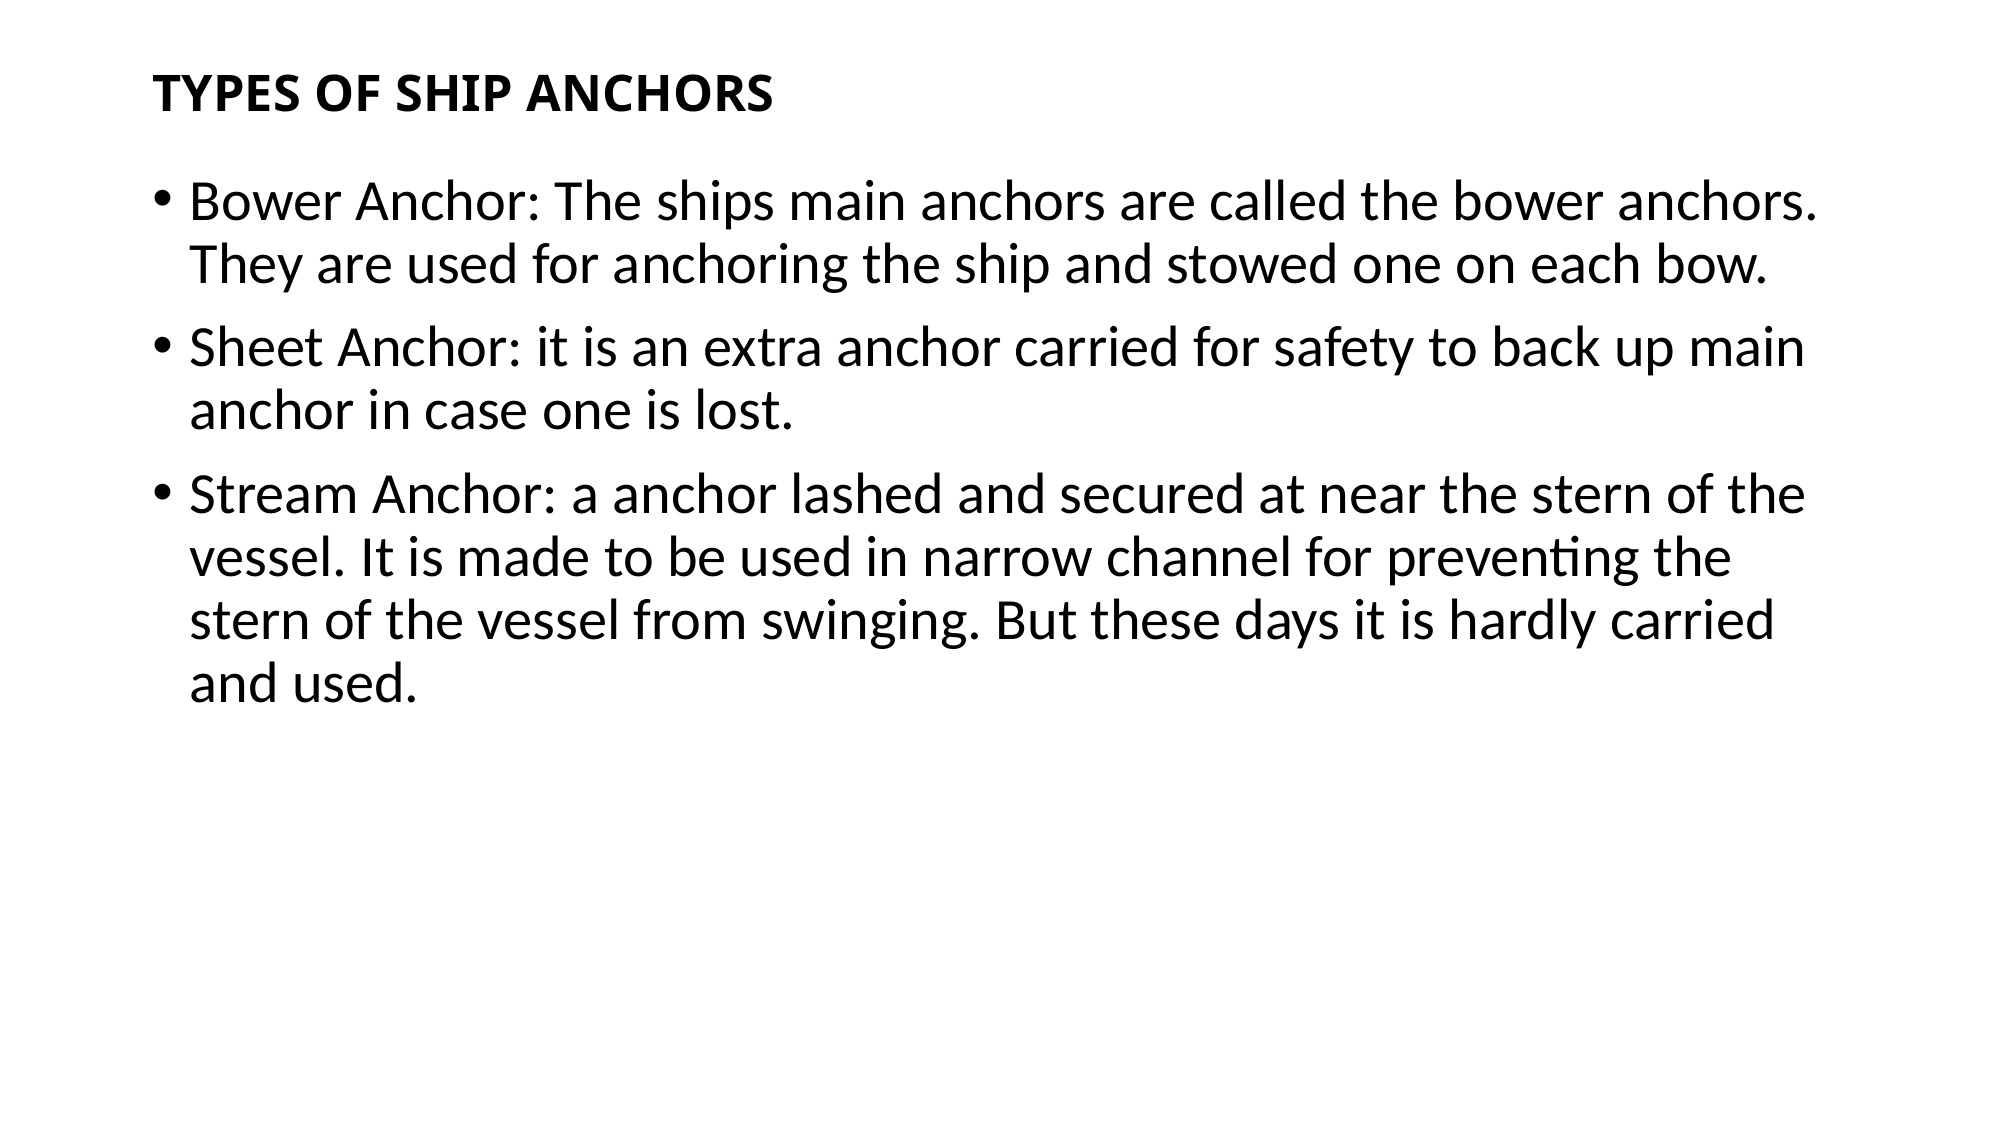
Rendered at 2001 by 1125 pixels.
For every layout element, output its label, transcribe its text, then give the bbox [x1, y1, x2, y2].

list Bower Anchor: The ships main anchors are called the bower anchors. They are used for anchoring the ship and stowed one on each bow. Sheet Anchor: it is an extra anchor carried for safety to back up main anchor in case one is lost. Stream Anchor: a anchor lashed and secured at near the stern of the vessel. It is made to be used in narrow channel for preventing the stern of the vessel from swinging. But these days it is hardly carried and used. [137, 162, 1863, 1091]
title TYPES OF SHIP ANCHORS [137, 59, 1863, 130]
